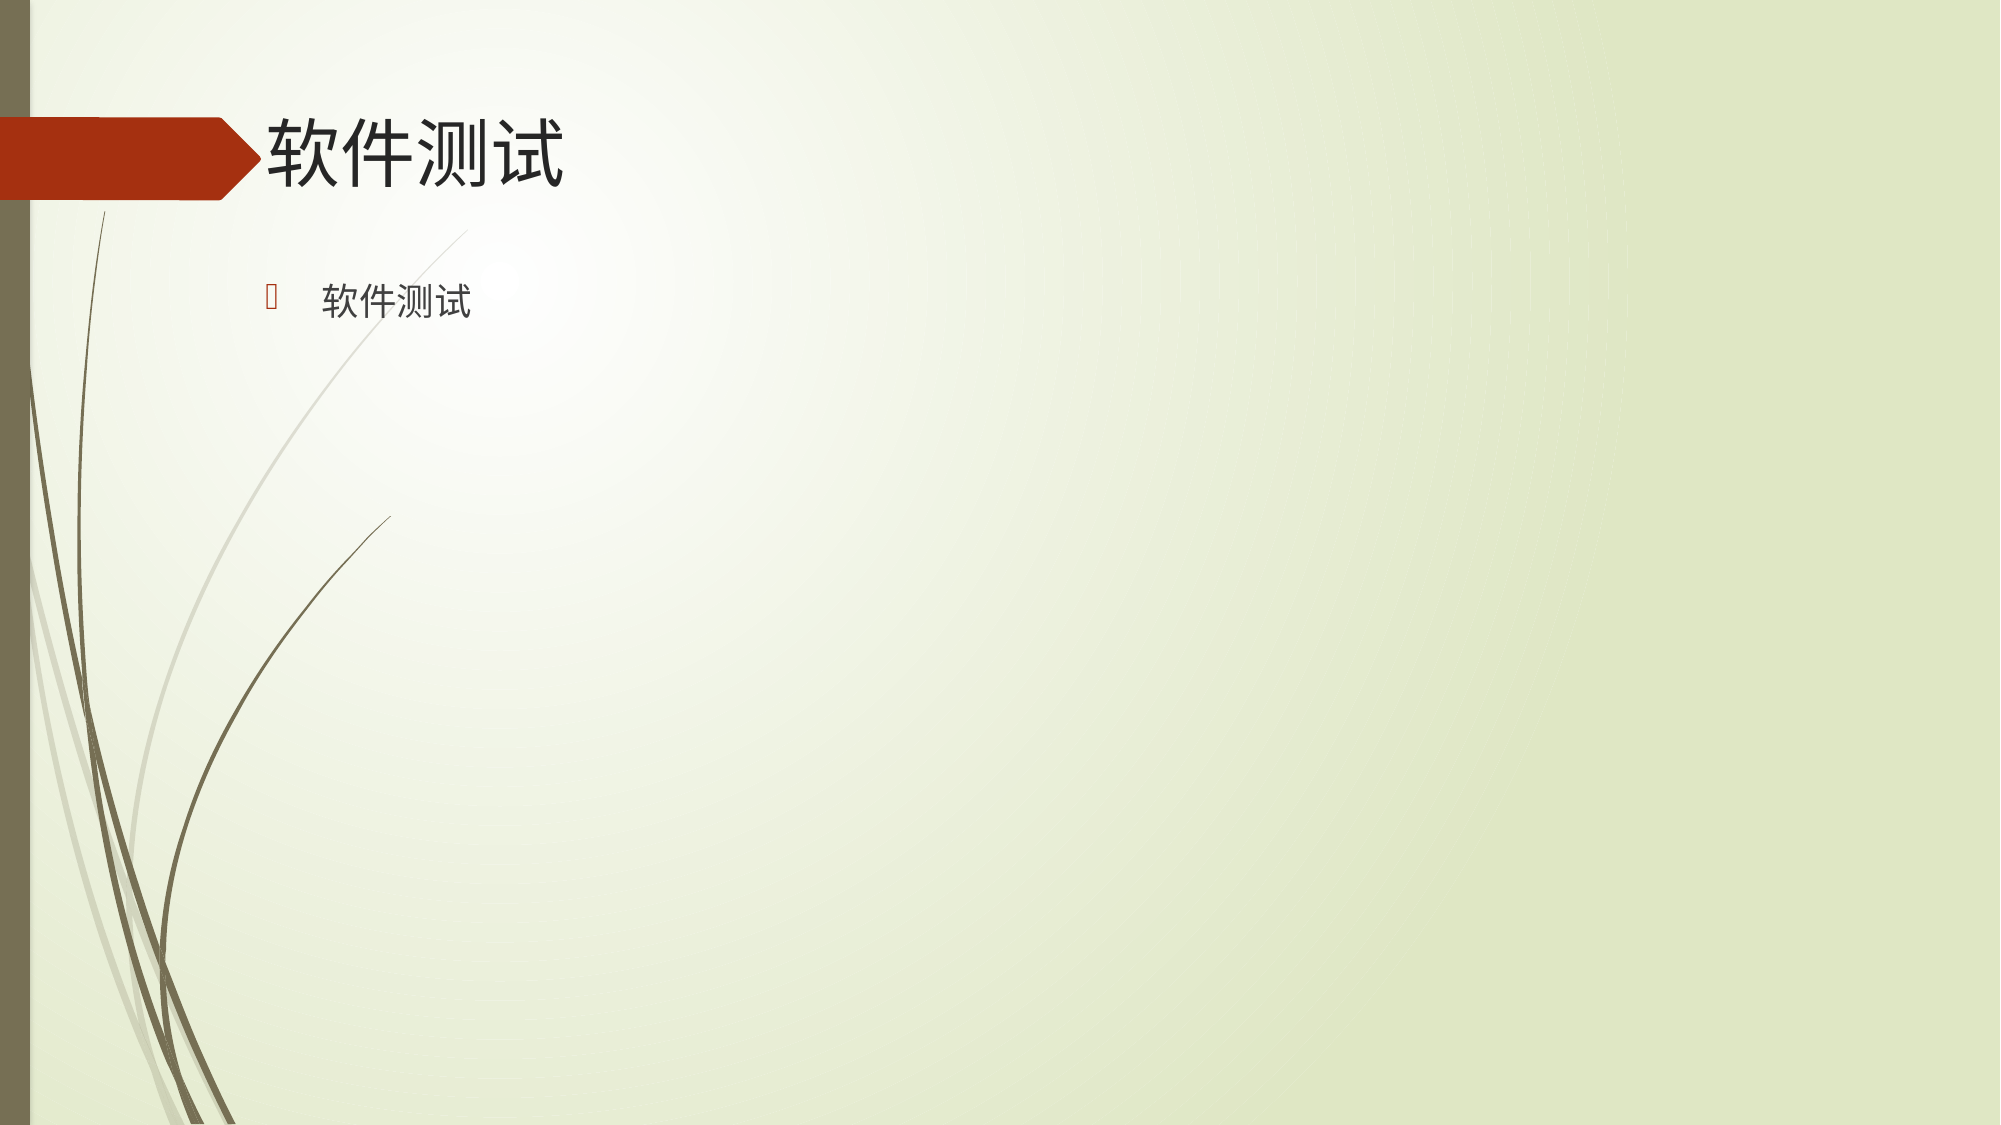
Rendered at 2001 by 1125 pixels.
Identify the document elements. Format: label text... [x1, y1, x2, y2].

title 软件测试 [250, 98, 1713, 212]
text_box 软件测试 [250, 270, 1713, 1090]
